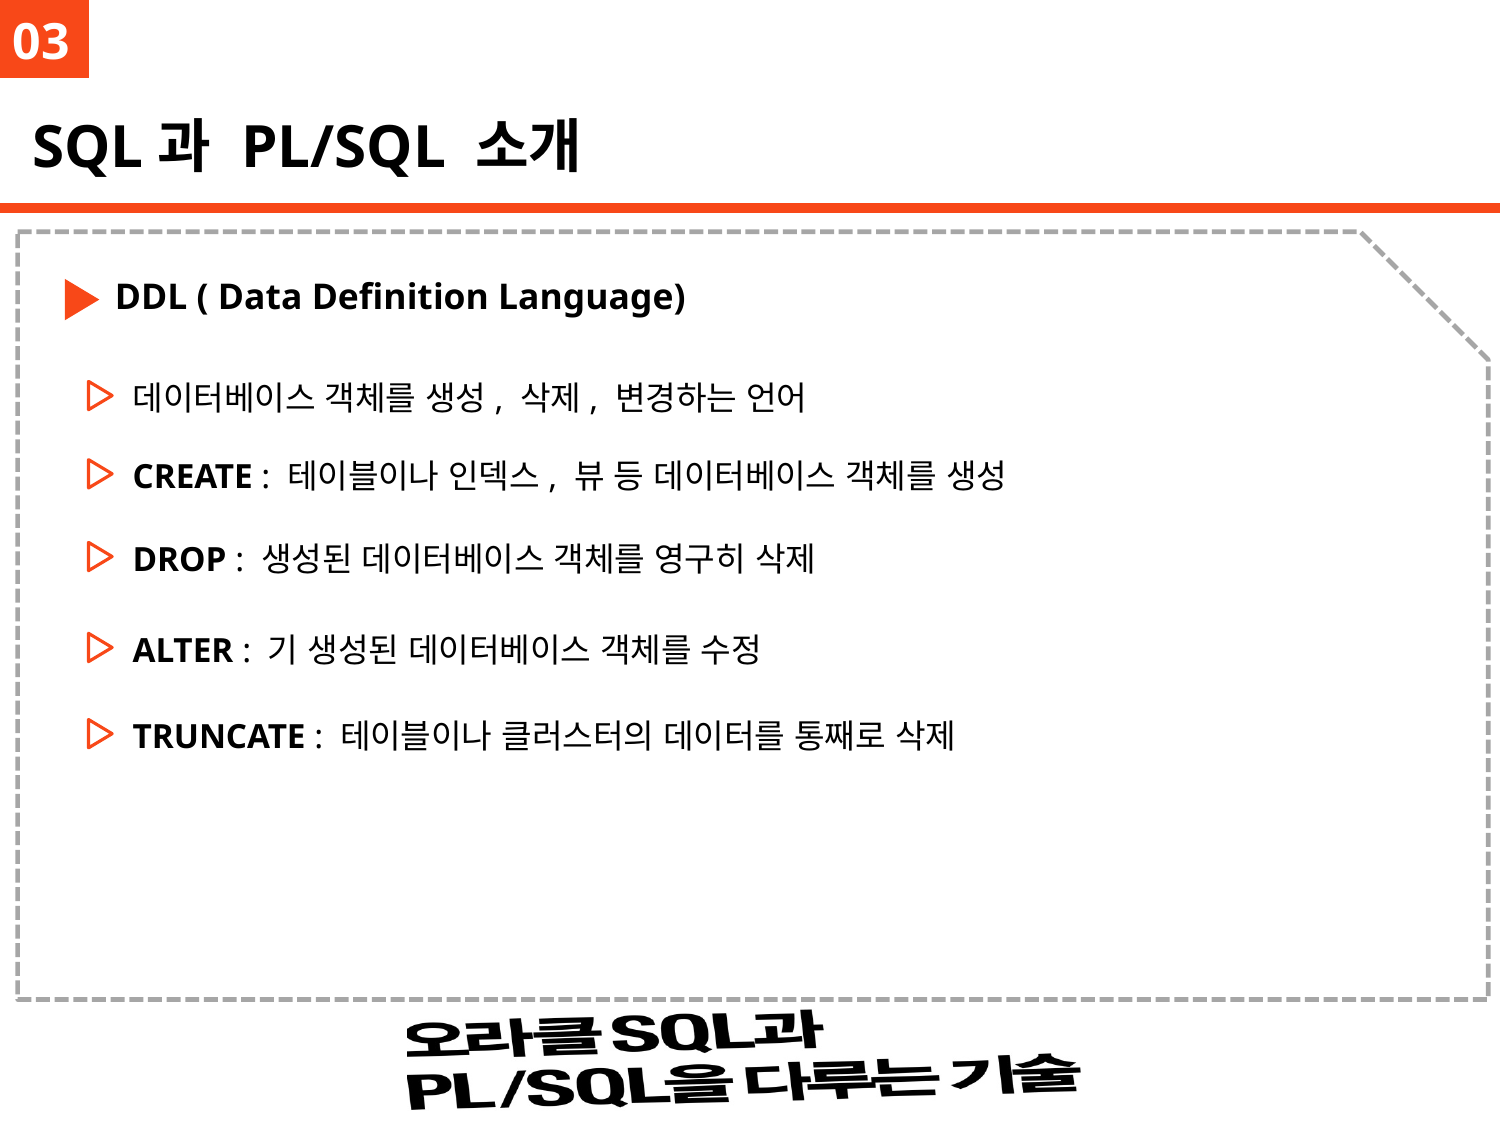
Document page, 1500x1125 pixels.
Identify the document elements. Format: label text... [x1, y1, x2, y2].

text_box 데이터베이스 객체를 생성, 삭제, 변경하는 언어 [117, 369, 1500, 425]
text_box 03 [0, 2, 101, 78]
picture [406, 1006, 1081, 1112]
text_box [86, 631, 115, 664]
text_box [15, 229, 1491, 1002]
text_box [62, 277, 102, 323]
text_box DROP : 생성된 데이터베이스 객체를 영구히 삭제 [117, 530, 1500, 586]
text_box [86, 717, 115, 750]
text_box TRUNCATE : 테이블이나 클러스터의 데이터를 통째로 삭제 [117, 707, 1500, 763]
text_box ALTER : 기 생성된 데이터베이스 객체를 수정 [117, 621, 1500, 677]
text_box [86, 379, 115, 412]
text_box CREATE : 테이블이나 인덱스, 뷰 등 데이터베이스 객체를 생성 [117, 447, 1500, 503]
text_box [86, 540, 115, 573]
text_box DDL ( Data Definition Language) [100, 267, 851, 325]
text_box [86, 457, 115, 490]
text_box SQL과 PL/SQL 소개 [17, 101, 1436, 187]
